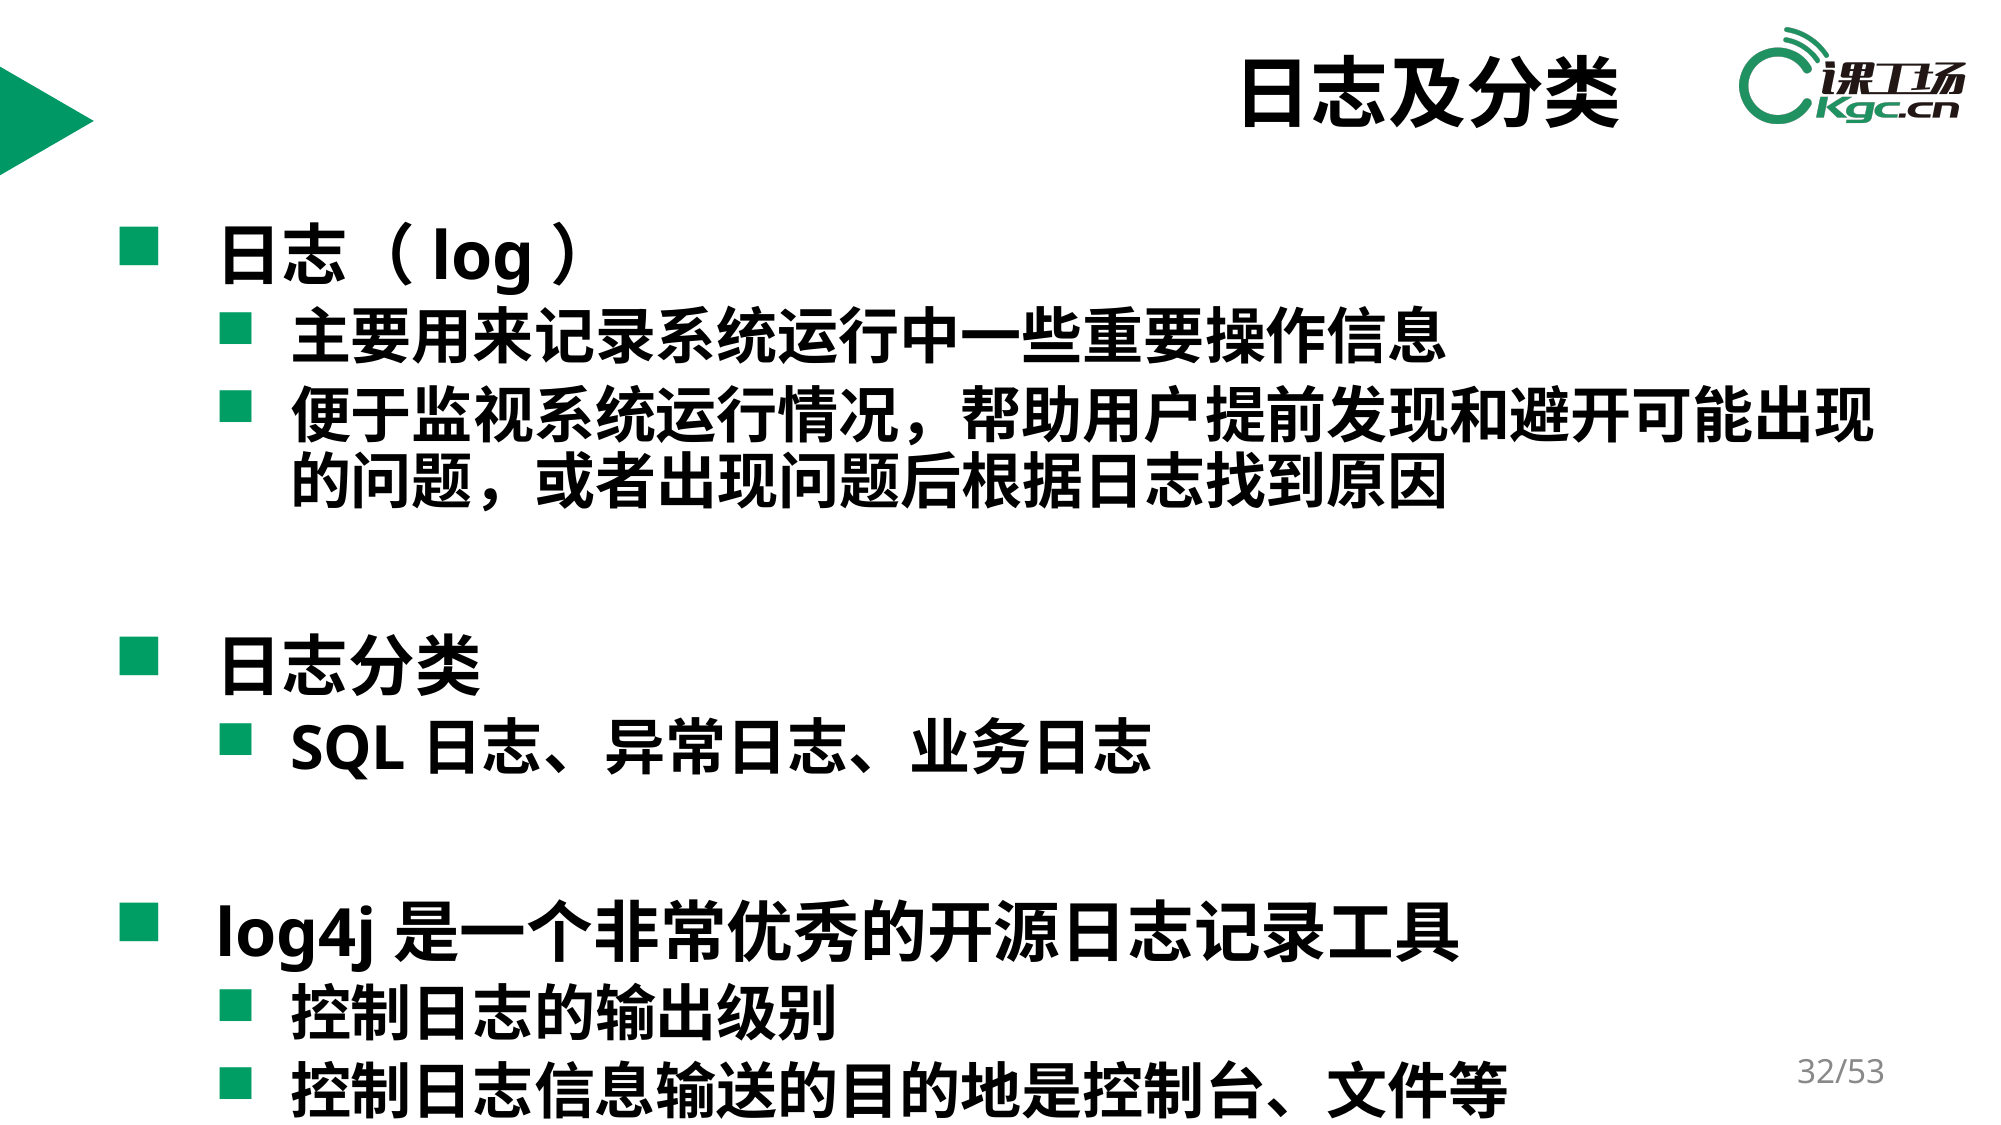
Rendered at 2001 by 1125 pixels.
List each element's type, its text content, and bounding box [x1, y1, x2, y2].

picture [1739, 27, 1966, 124]
list 日志（log） 主要用来记录系统运行中一些重要操作信息 便于监视系统运行情况，帮助用户提前发现和避开可能出现的问题，或者出现问题后根据日志找到原因 日志分类 SQL日志、异常日志、业务日志 log4j是一个非常优秀的开源日志记录工具 控制日志的输出级别 控制日志信息输送的目的地是控制台、文件等 控制每一条日志的输出格式 [99, 214, 1900, 1005]
title 日志及分类 [1218, 46, 1721, 133]
slide_number 32/53 [1433, 1042, 1901, 1104]
